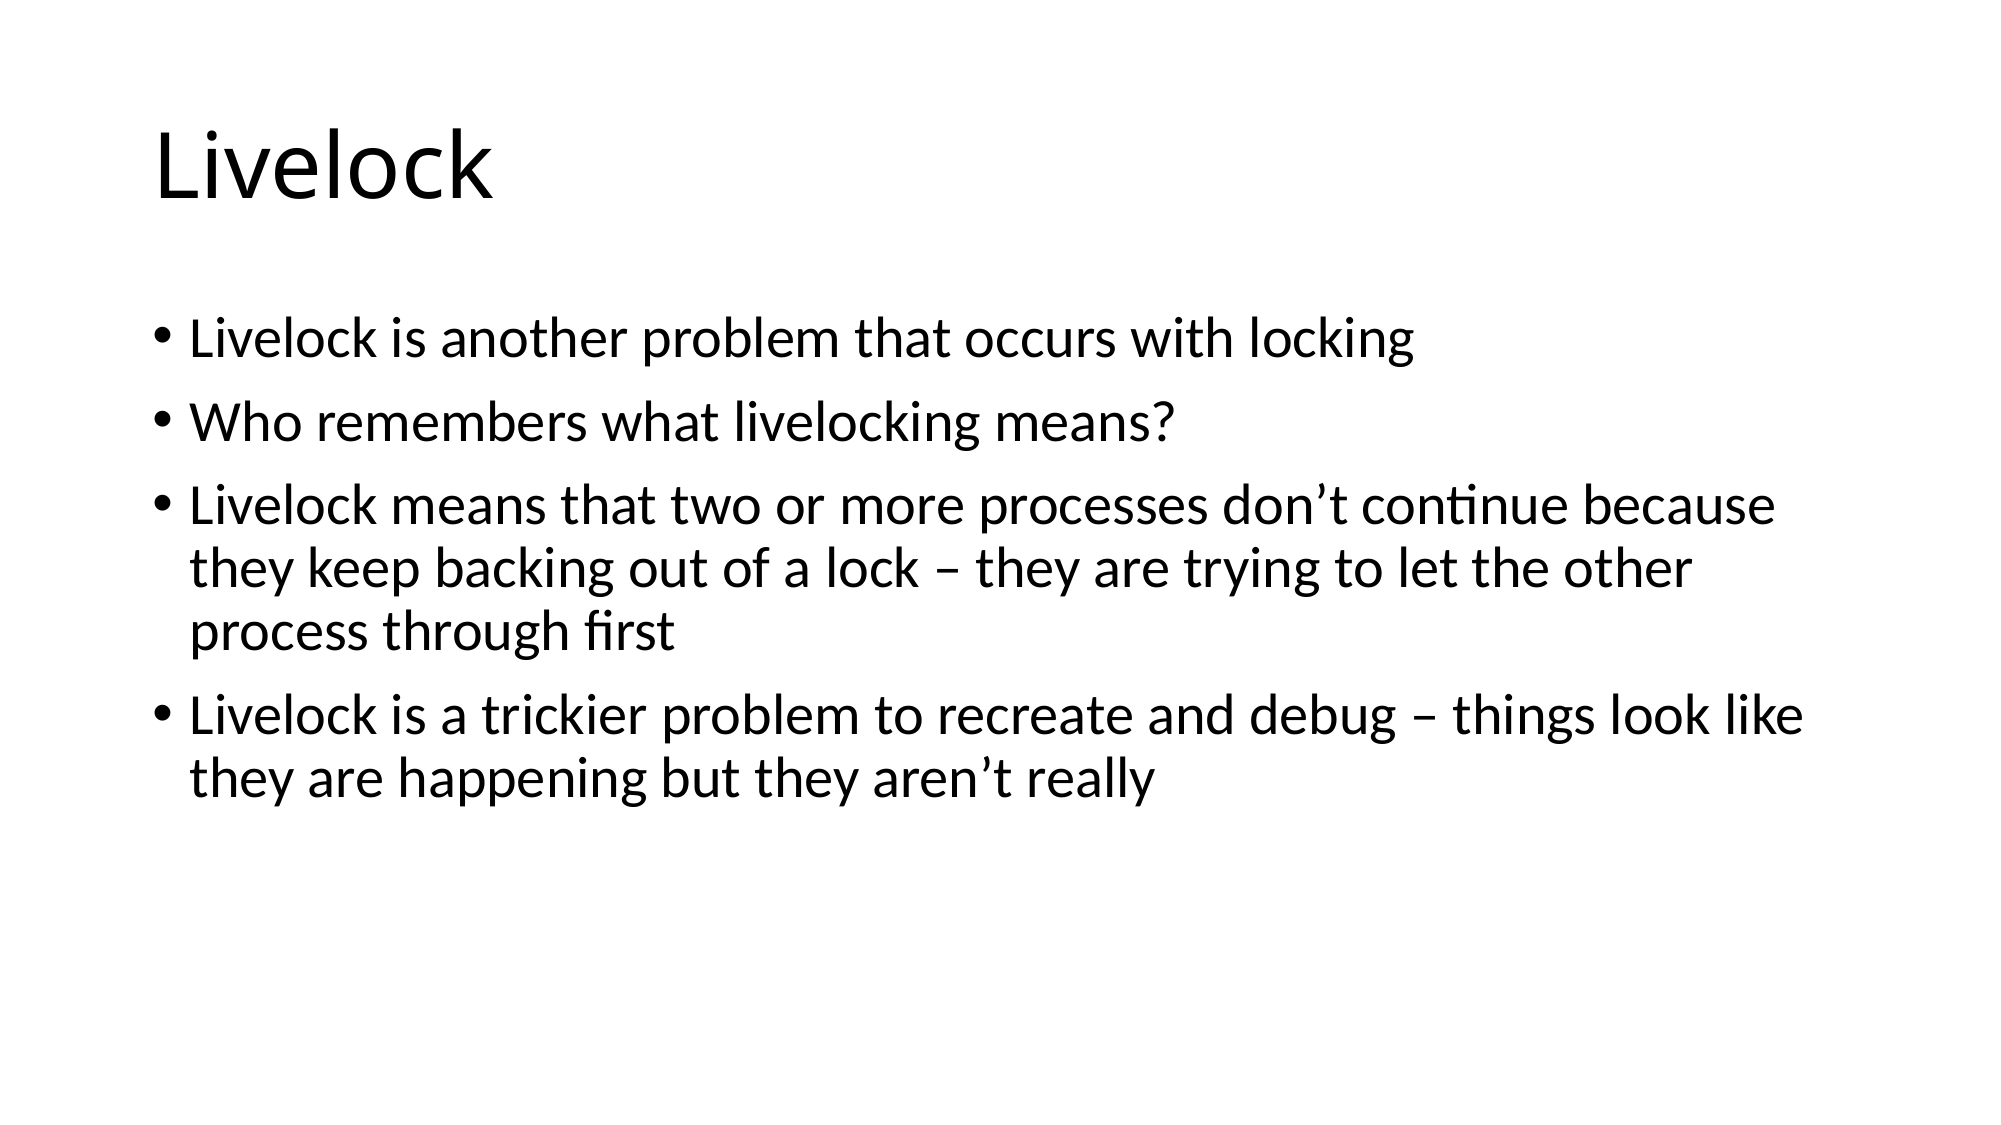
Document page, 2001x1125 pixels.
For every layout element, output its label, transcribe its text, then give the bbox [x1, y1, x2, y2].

title Livelock [137, 59, 1863, 278]
list Livelock is another problem that occurs with locking Who remembers what livelocking means? Livelock means that two or more processes don’t continue because they keep backing out of a lock – they are trying to let the other process through first Livelock is a trickier problem to recreate and debug – things look like they are happening but they aren’t really [137, 299, 1863, 1014]
